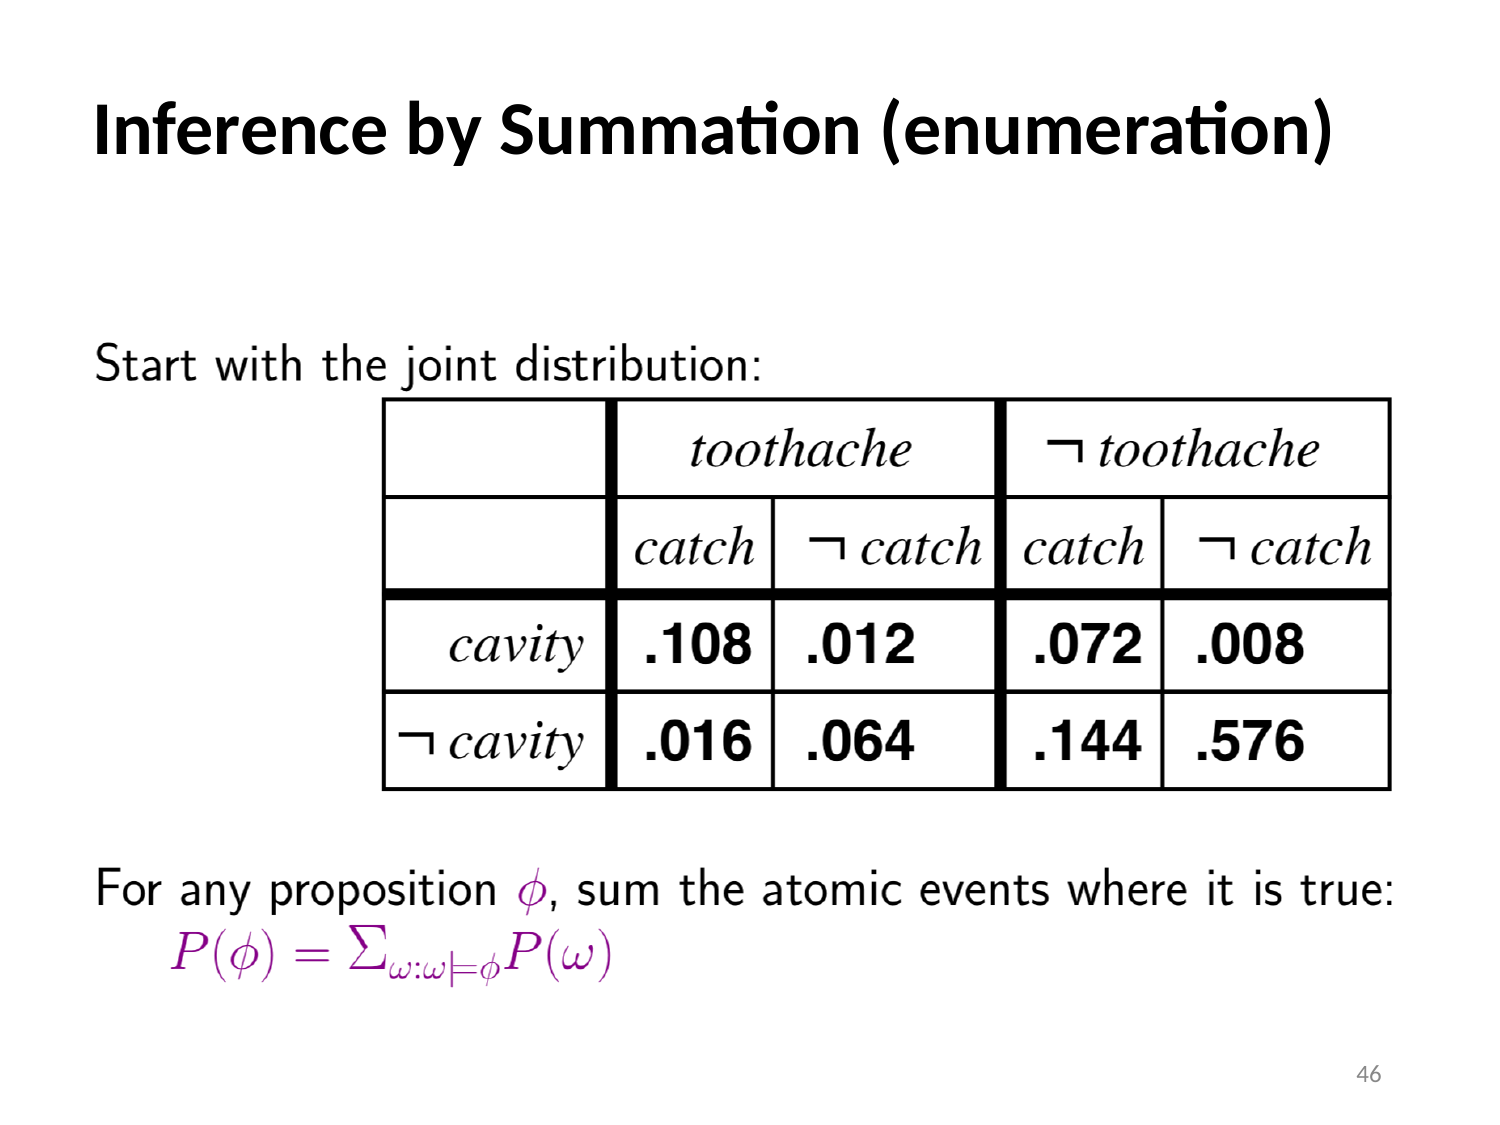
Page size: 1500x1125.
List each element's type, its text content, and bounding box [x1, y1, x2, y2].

title Inference by Summation (enumeration) [77, 52, 1459, 208]
picture [76, 333, 1413, 1012]
slide_number ‹#› [1059, 1042, 1397, 1103]
